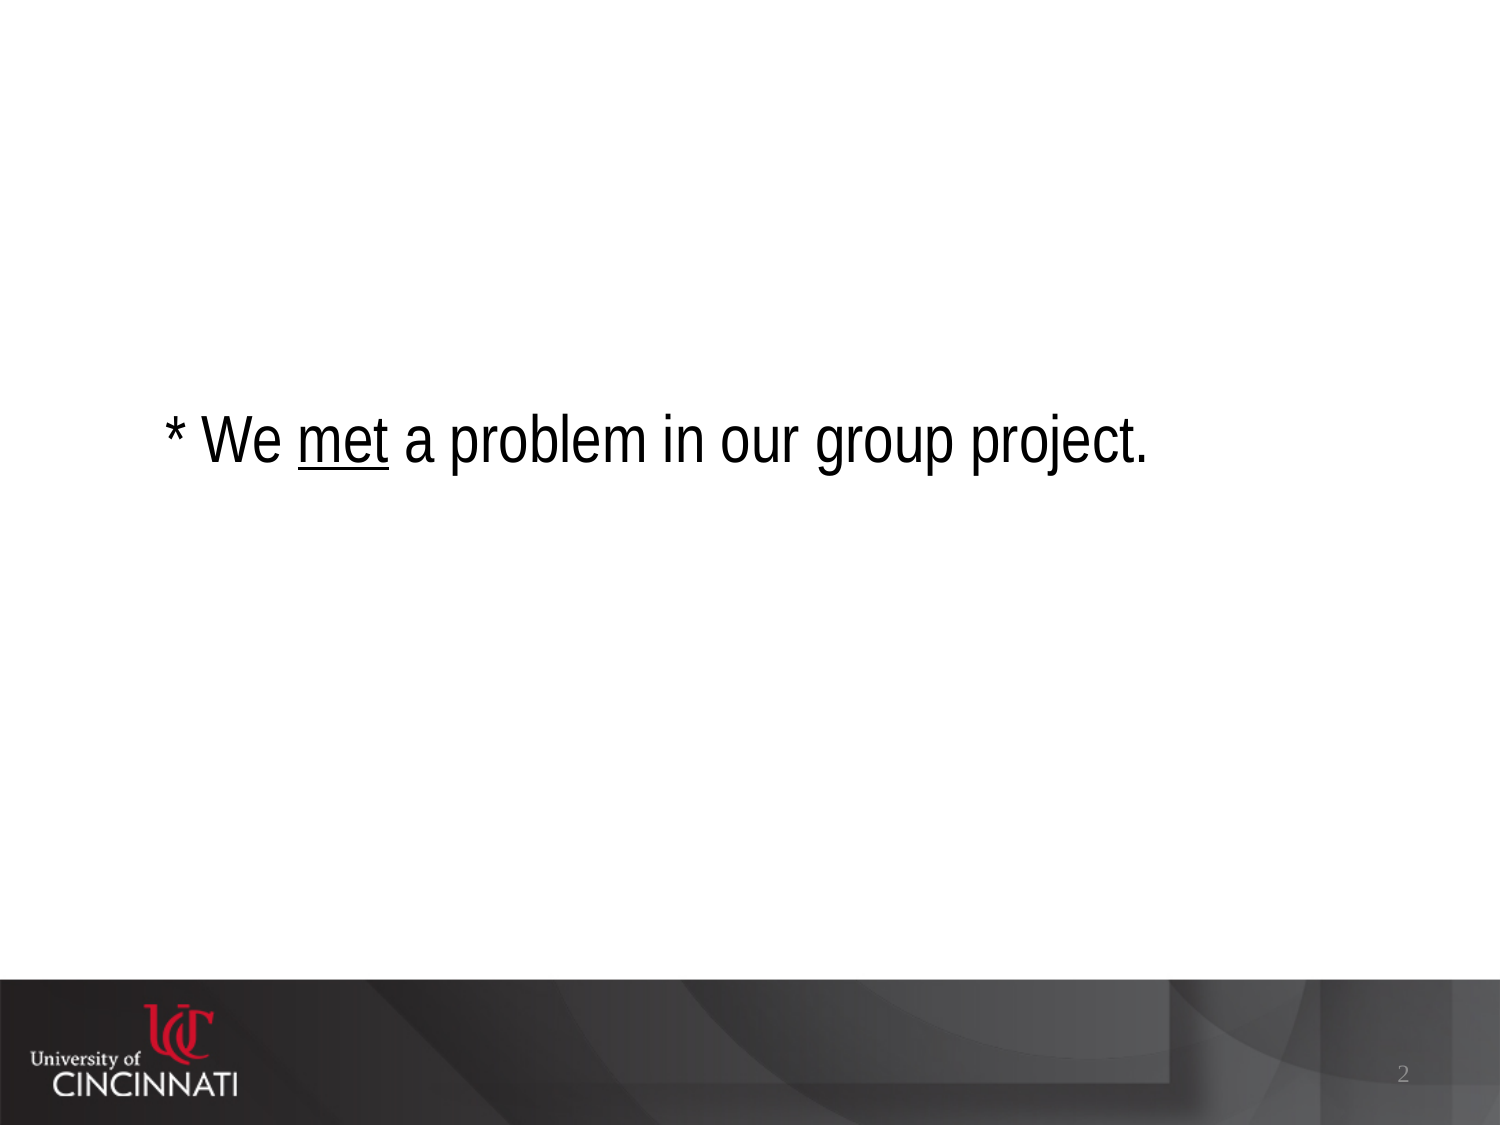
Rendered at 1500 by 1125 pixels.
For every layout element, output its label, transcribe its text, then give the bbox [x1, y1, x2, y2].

picture [0, 0, 1500, 1125]
list * We met a problem in our group project. [150, 388, 1500, 631]
slide_number 2 [1074, 1042, 1425, 1103]
